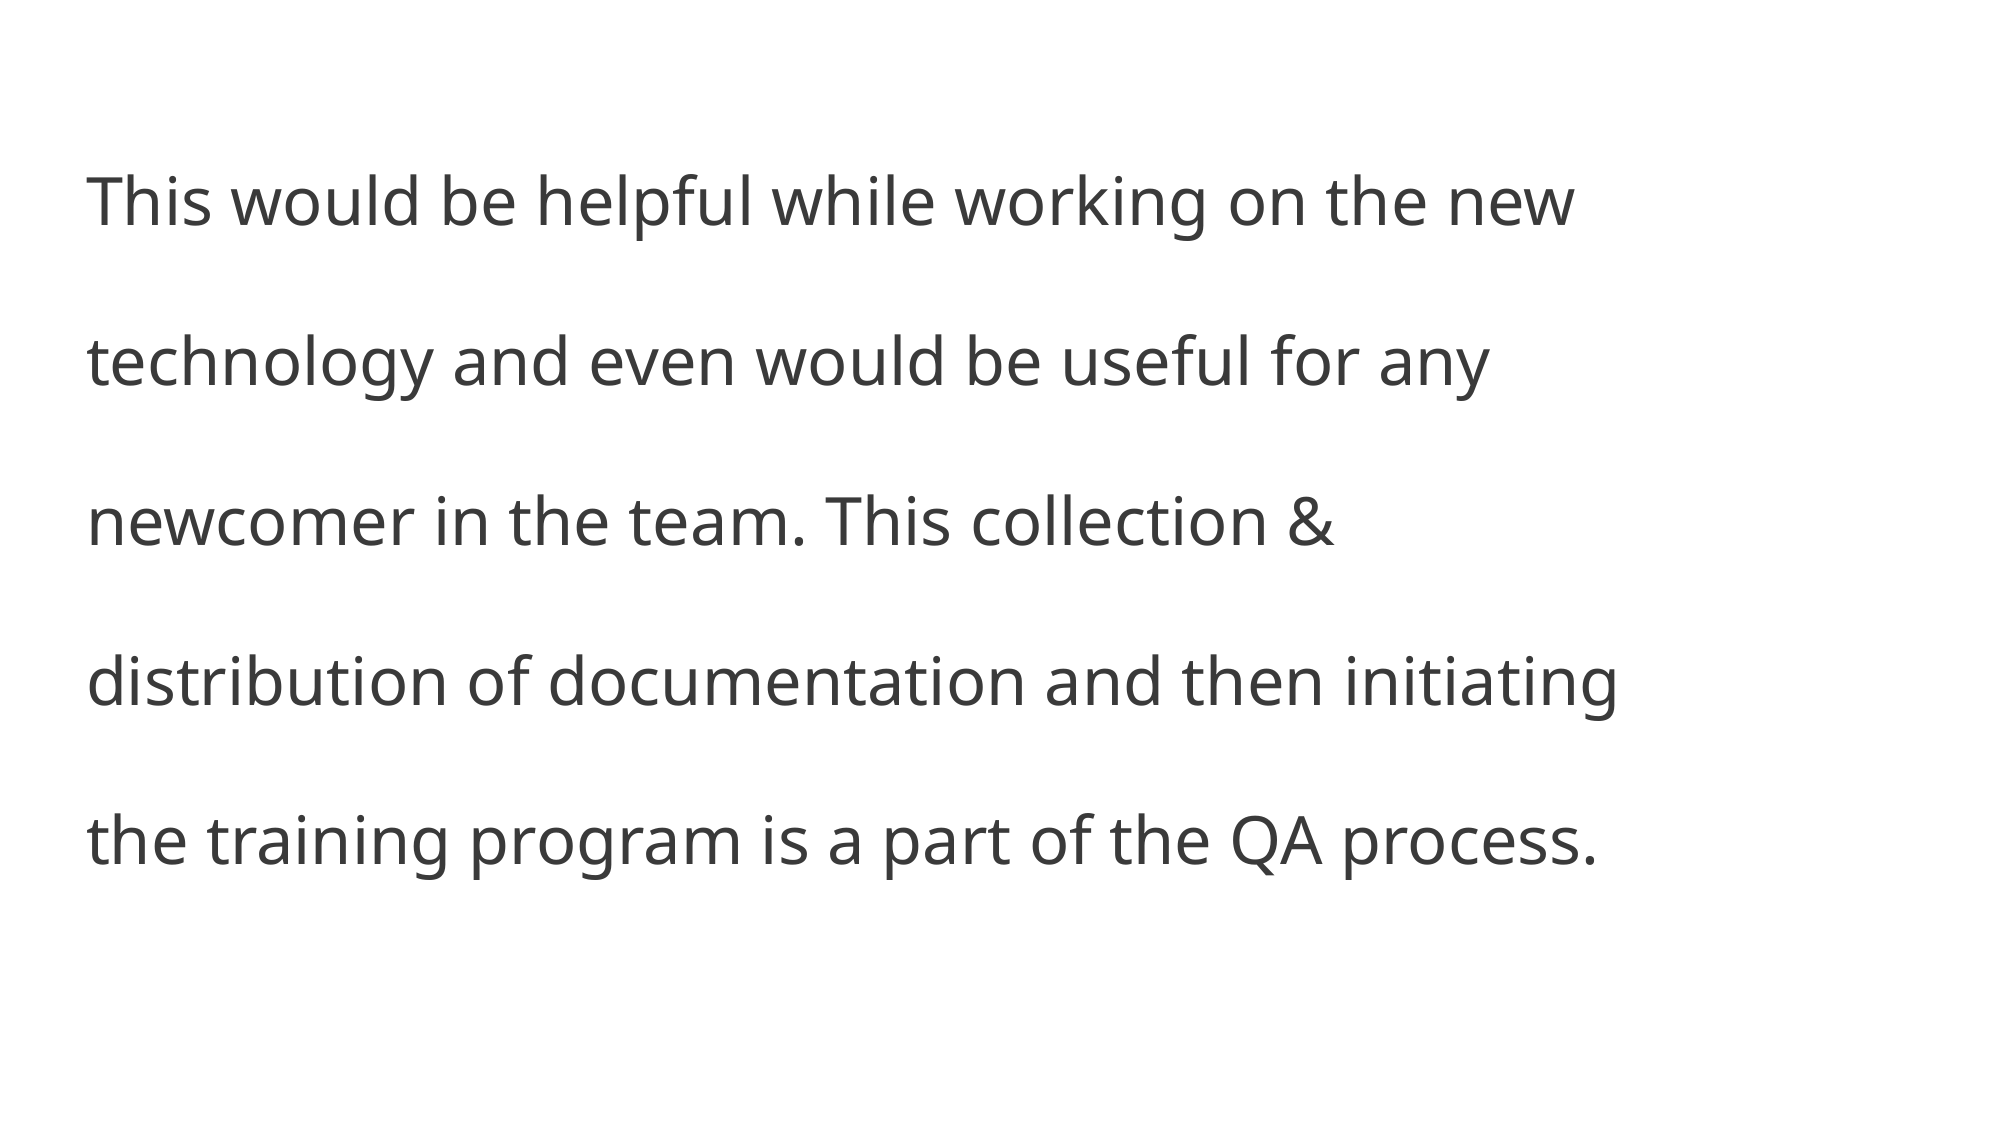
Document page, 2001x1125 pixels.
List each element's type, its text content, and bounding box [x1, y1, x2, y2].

text_box This would be helpful while working on the new technology and even would be useful for any newcomer in the team. This collection & distribution of documentation and then initiating the training program is a part of the QA process. [71, 71, 1705, 886]
